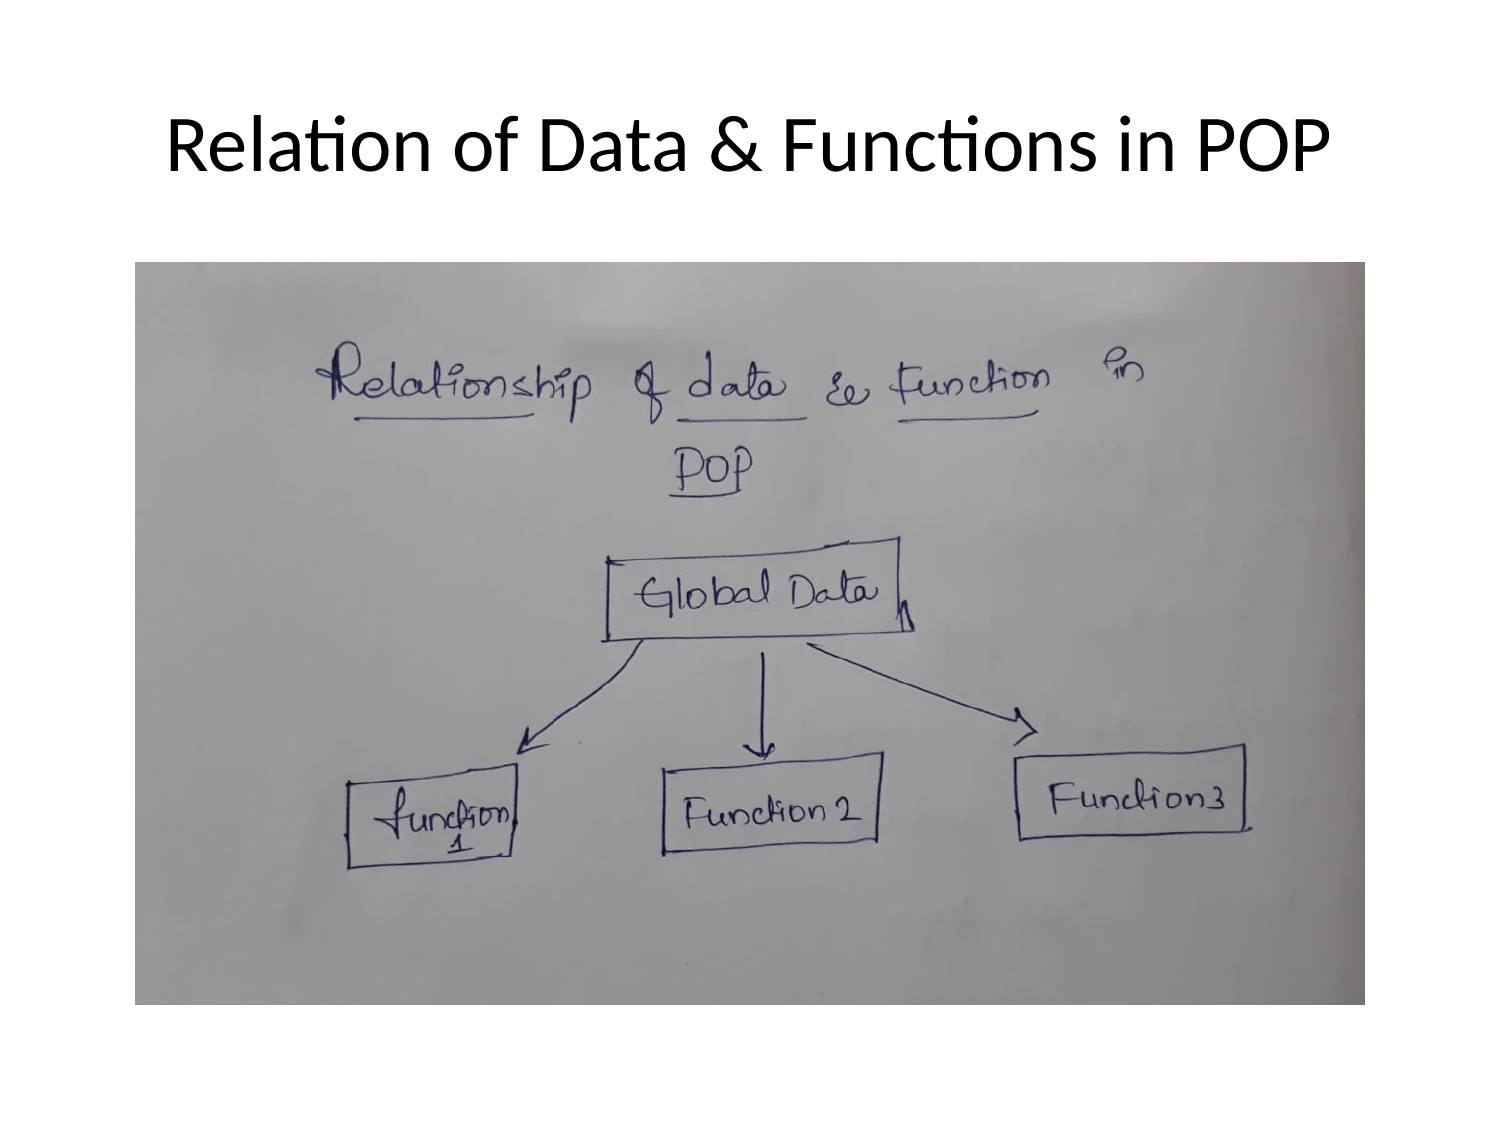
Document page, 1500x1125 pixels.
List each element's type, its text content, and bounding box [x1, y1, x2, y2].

title Relation of Data & Functions in POP [75, 45, 1425, 233]
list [134, 262, 1365, 1006]
